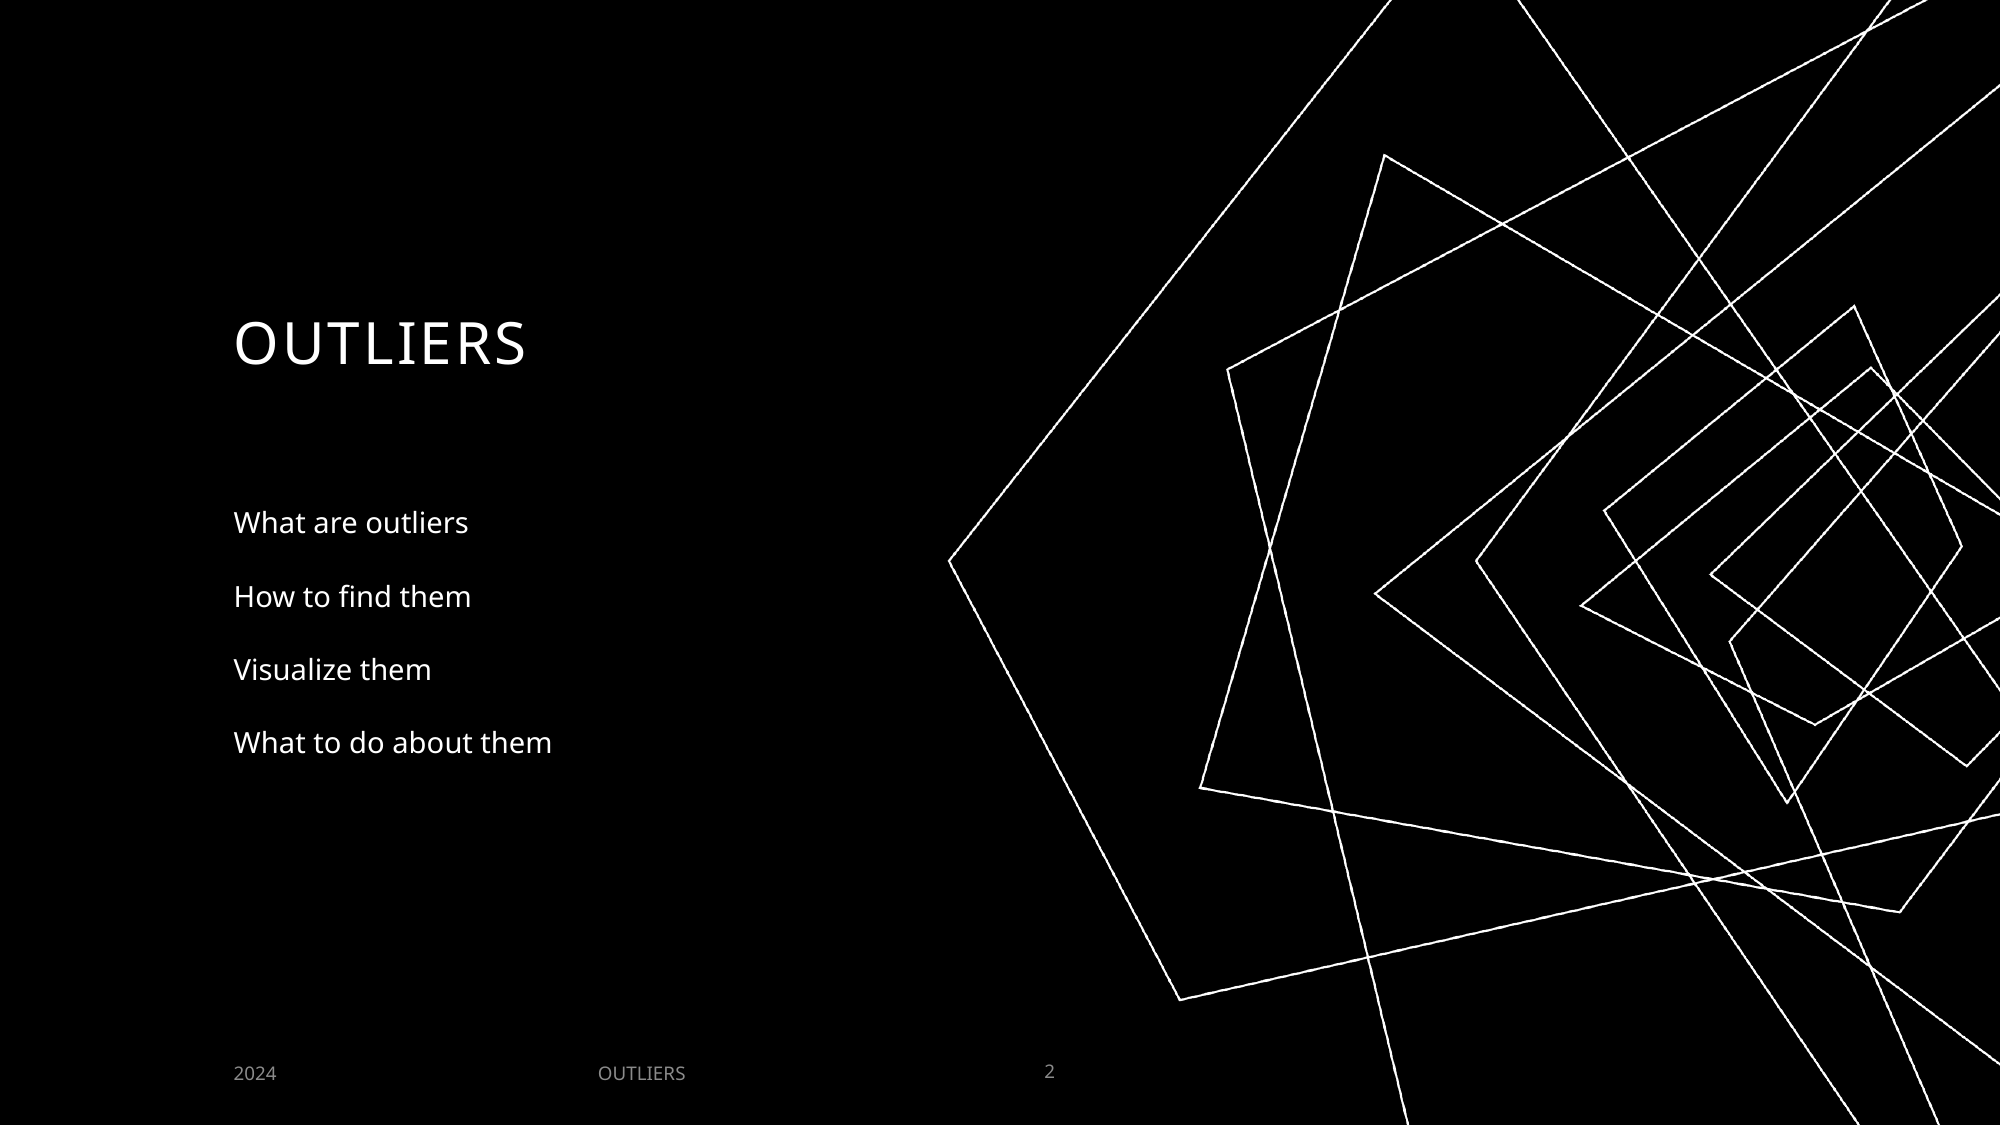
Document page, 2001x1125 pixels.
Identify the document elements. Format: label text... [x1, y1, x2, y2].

slide_number 2 [908, 1042, 1071, 1103]
title OUTLIERS [218, 167, 694, 385]
picture [900, 0, 2000, 1125]
footer OUTLIERS [437, 1042, 846, 1103]
list What are outliers How to find them Visualize them What to do about them [218, 479, 694, 893]
slide_number 2024 [218, 1042, 381, 1103]
